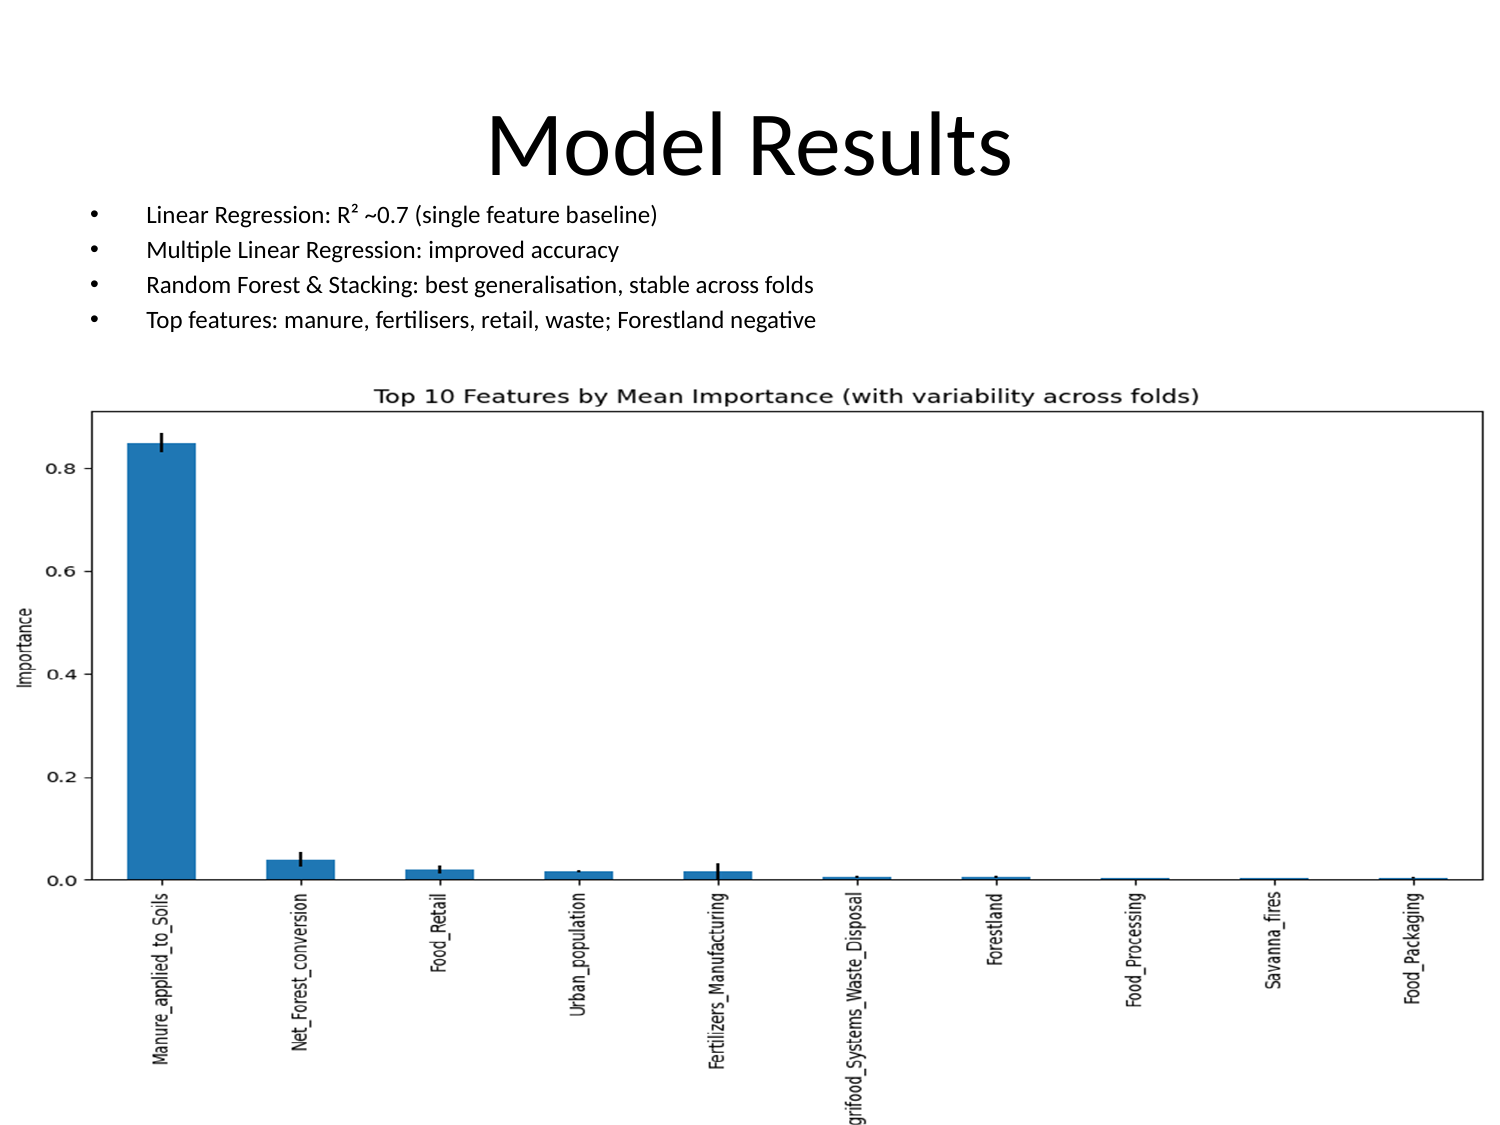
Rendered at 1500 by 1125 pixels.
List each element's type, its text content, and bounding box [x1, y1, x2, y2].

title Model Results [75, 45, 1425, 191]
picture [0, 378, 1498, 1125]
list Linear Regression: R² ~0.7 (single feature baseline) Multiple Linear Regression: improved accuracy Random Forest & Stacking: best generalisation, stable across folds Top features: manure, fertilisers, retail, waste; Forestland negative [75, 191, 1425, 365]
